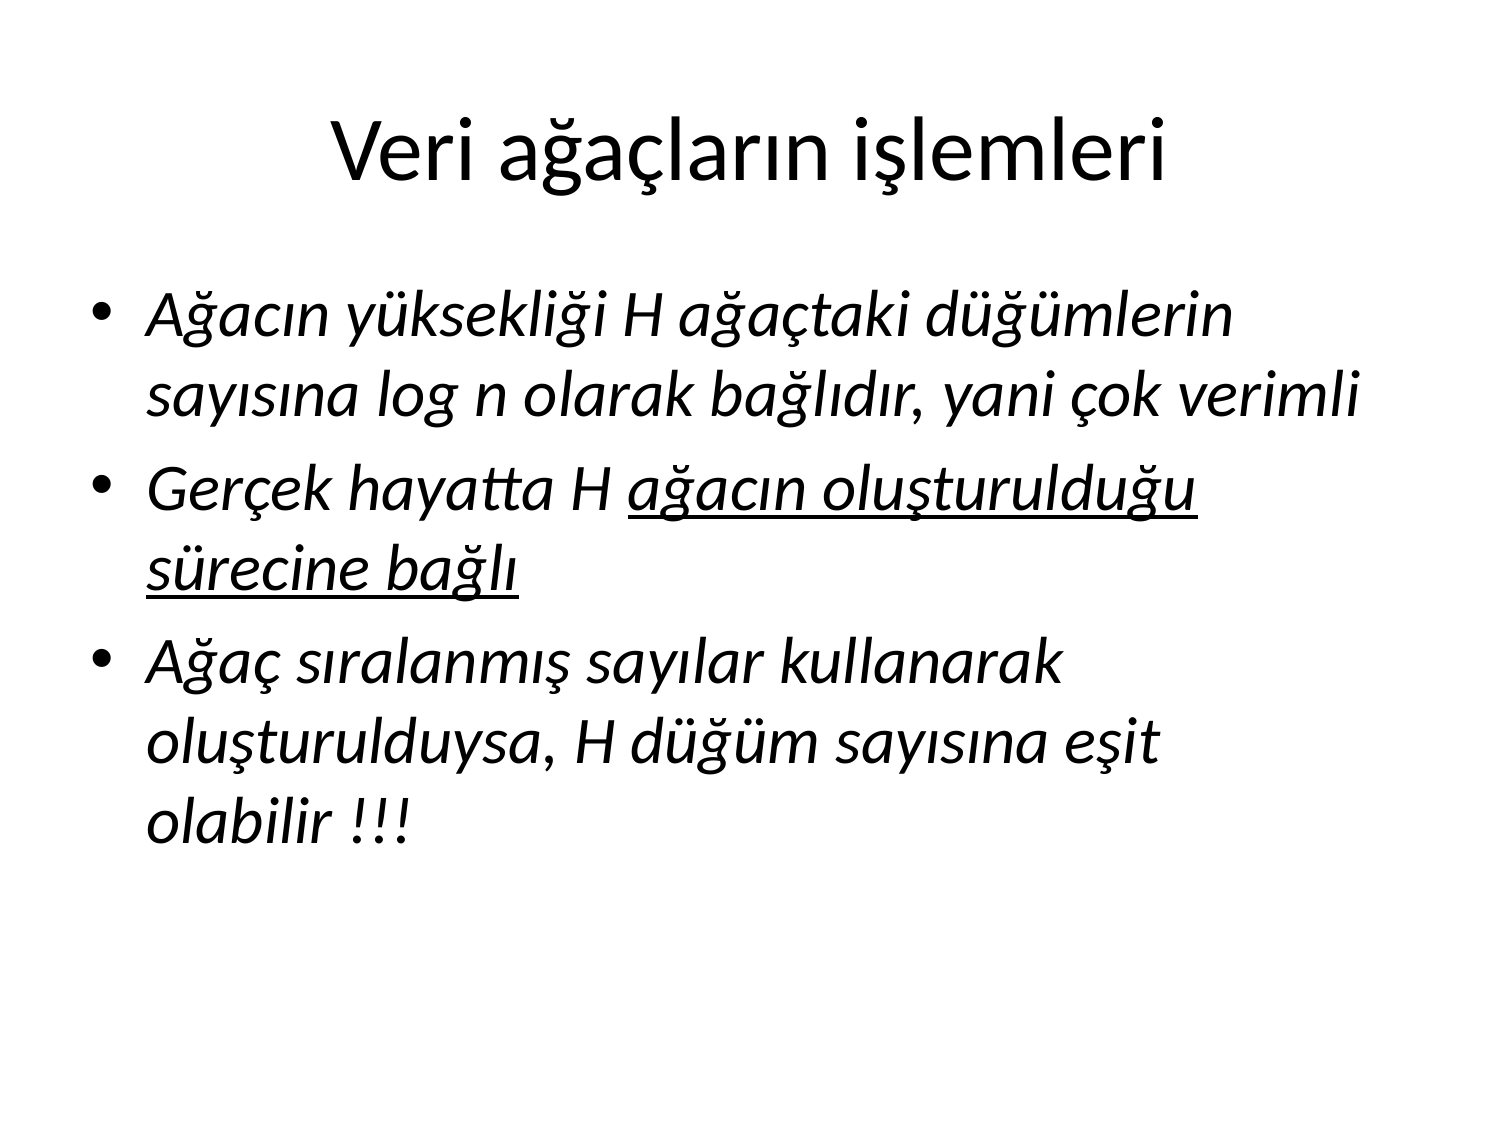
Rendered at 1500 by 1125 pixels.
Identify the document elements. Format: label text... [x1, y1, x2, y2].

title Veri ağaçların işlemleri [75, 50, 1425, 238]
list Ağacın yüksekliği H ağaçtaki düğümlerin sayısına log n olarak bağlıdır, yani çok verimli Gerçek hayatta H ağacın oluşturulduğu sürecine bağlı Ağaç sıralanmış sayılar kullanarak oluşturulduysa, H düğüm sayısına eşit olabilir !!! [75, 262, 1425, 1038]
